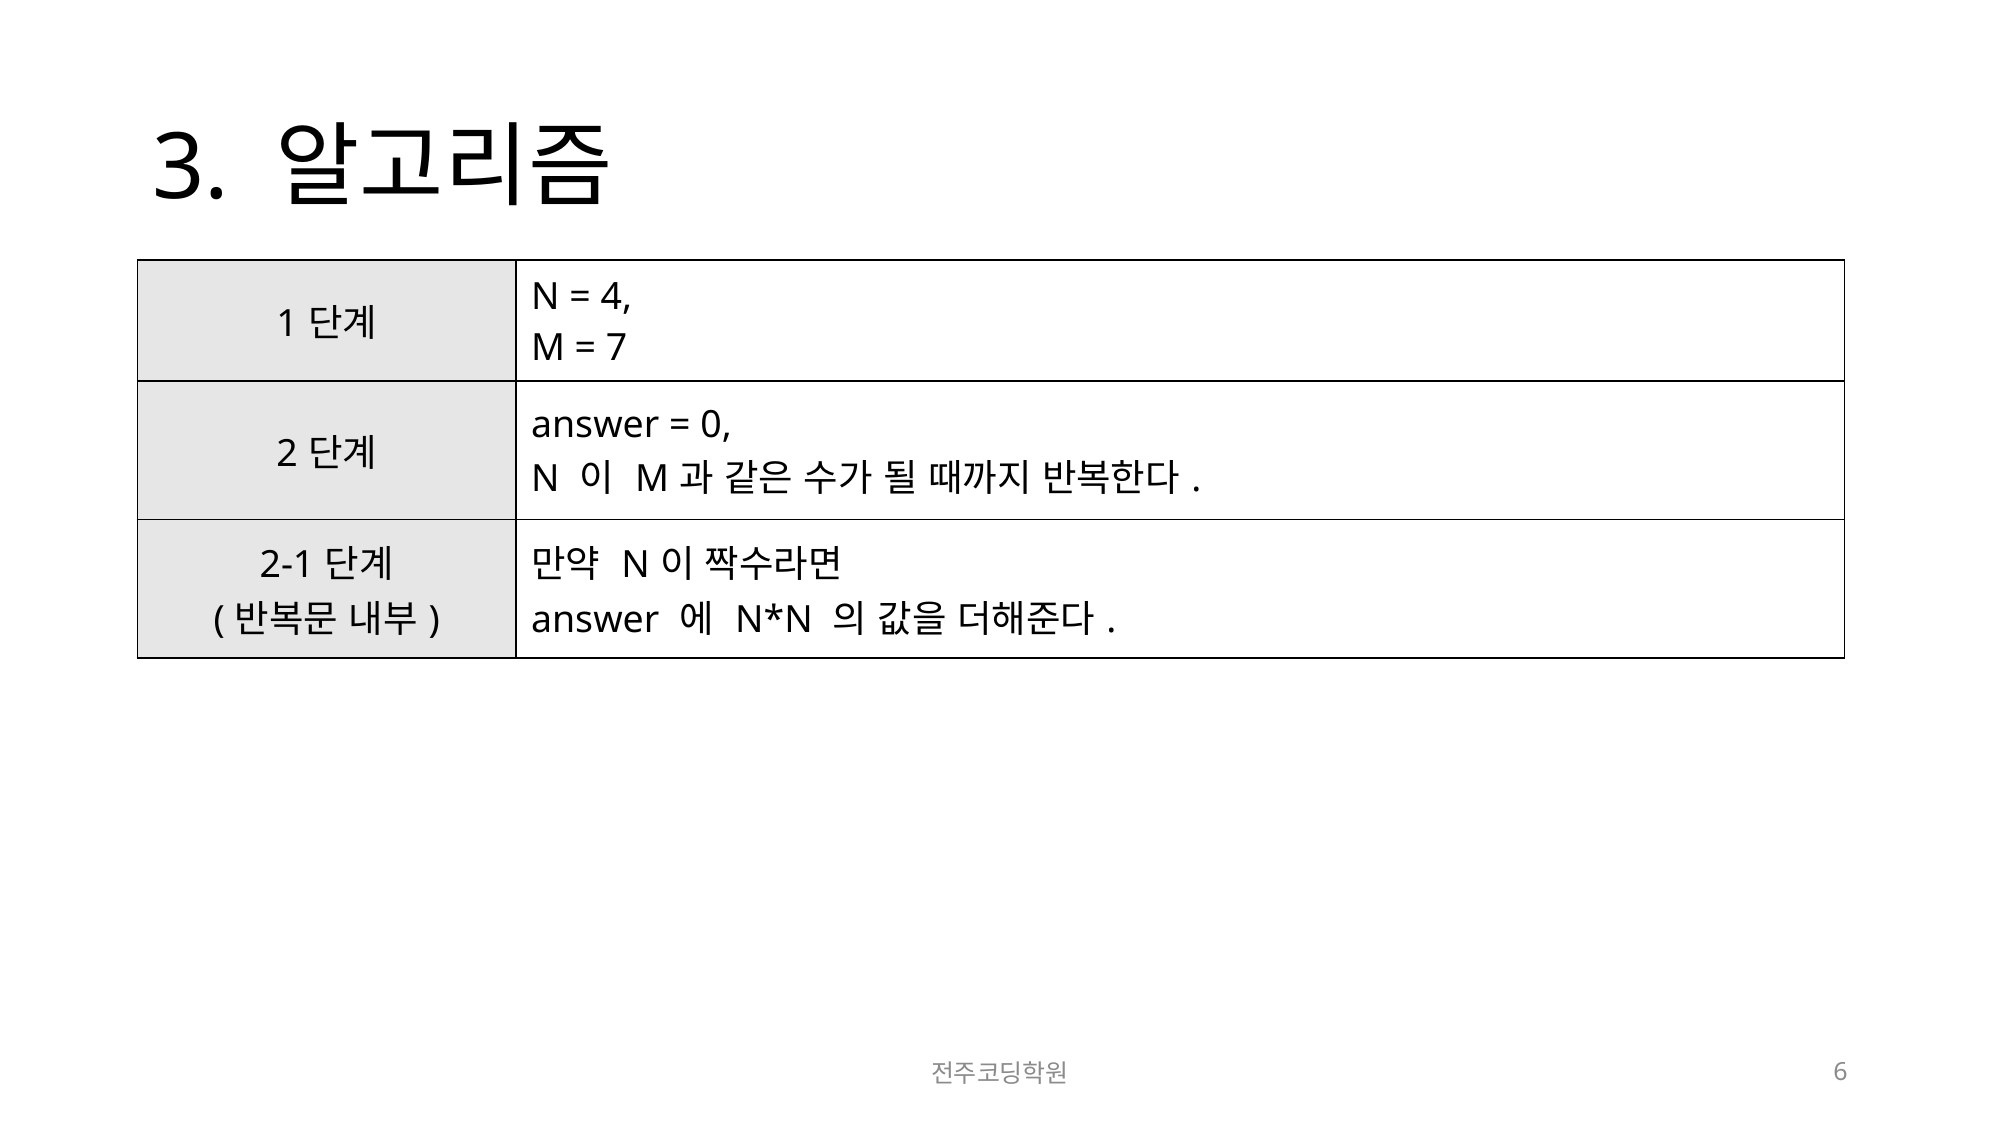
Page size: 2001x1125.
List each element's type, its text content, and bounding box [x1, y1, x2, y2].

table_cell 2-1단계 (반복문 내부) [138, 520, 515, 657]
table_header 1단계 [138, 261, 515, 380]
table_header N = 4, M = 7 [517, 261, 1844, 380]
title 3. 알고리즘 [137, 59, 1863, 278]
footer 전주코딩학원 [662, 1042, 1338, 1103]
table_cell answer = 0, N 이 M과 같은 수가 될 때까지 반복한다. [517, 382, 1844, 519]
slide_number 6 [1412, 1042, 1863, 1103]
table_cell 2단계 [138, 382, 515, 519]
table_cell 만약 N이 짝수라면 answer 에 N*N 의 값을 더해준다. [517, 520, 1844, 657]
